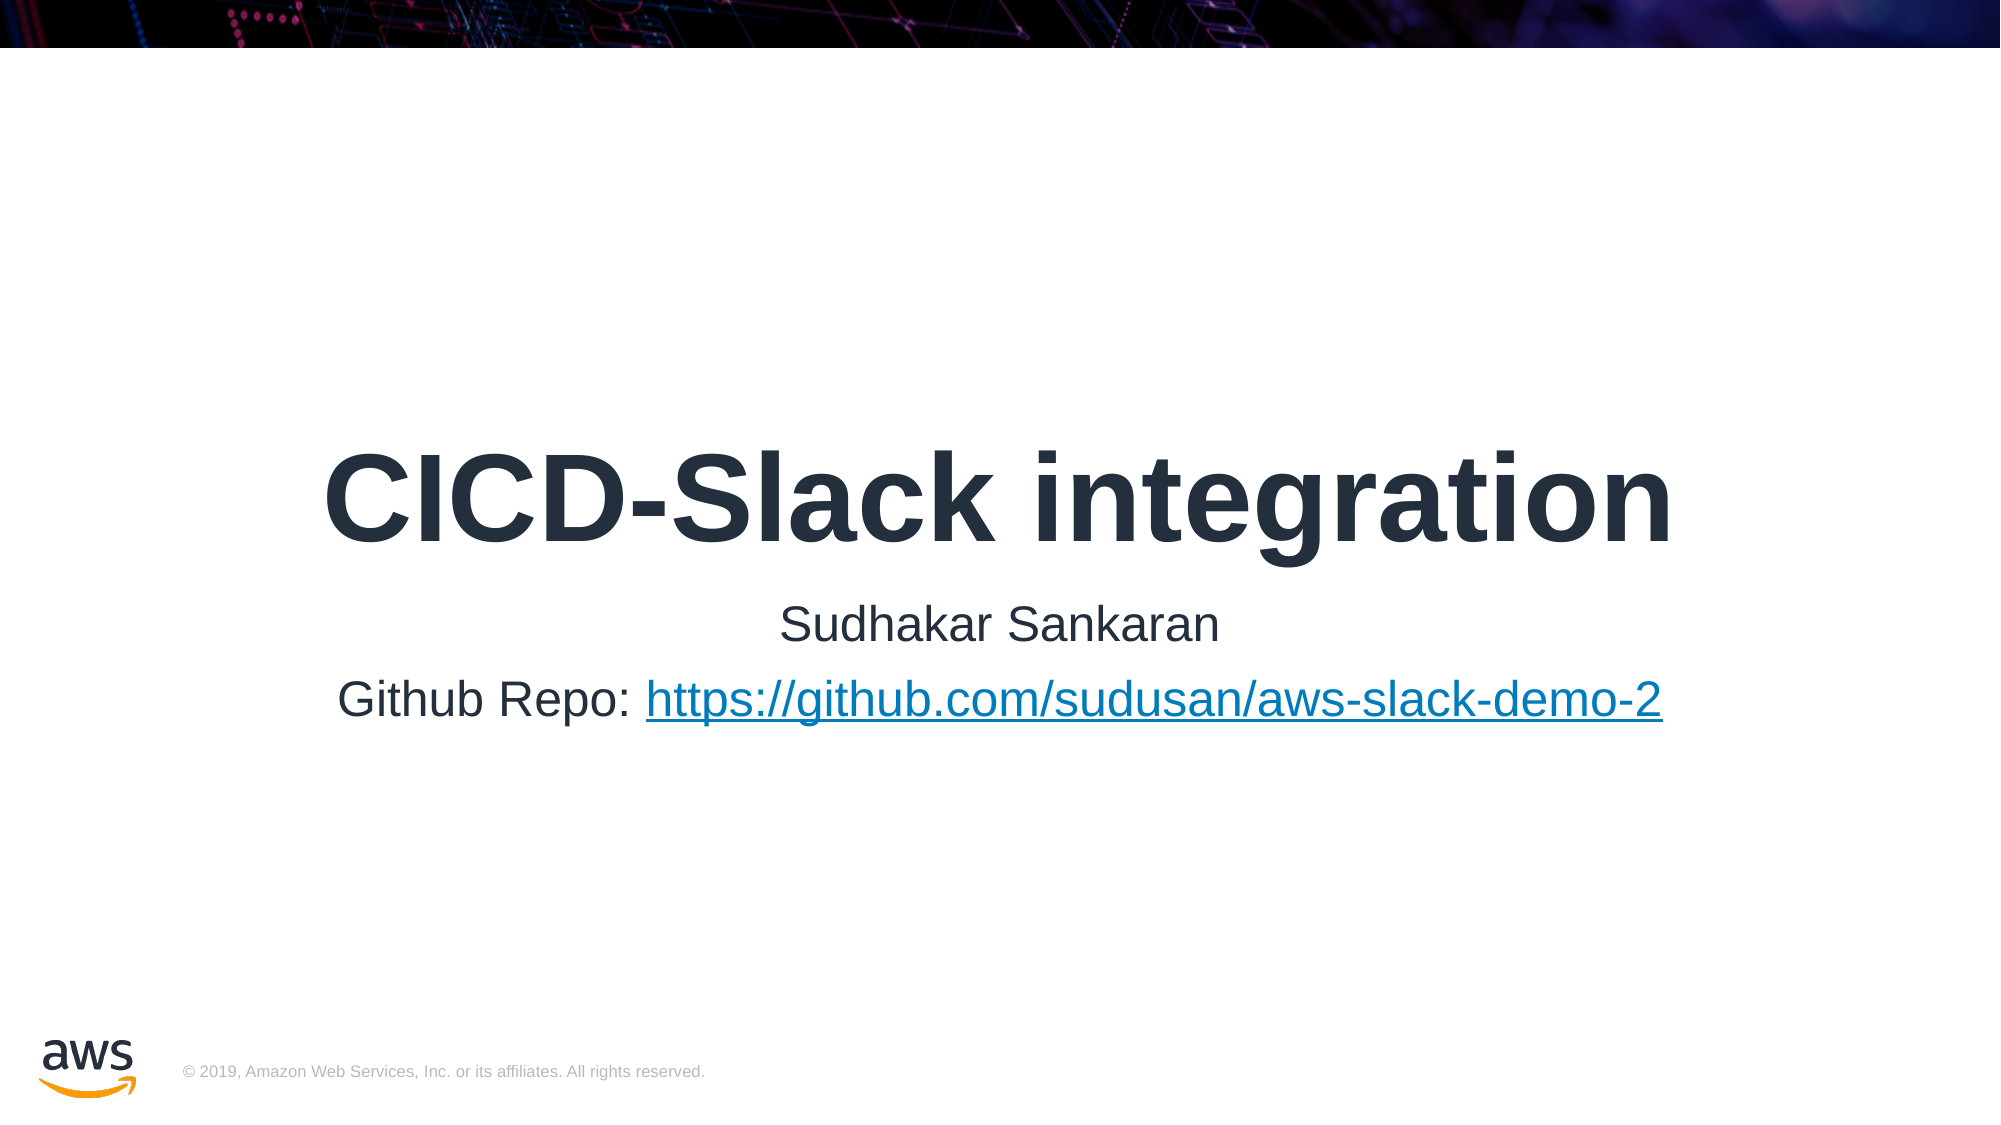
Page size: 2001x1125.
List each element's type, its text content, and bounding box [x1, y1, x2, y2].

subtitle Sudhakar Sankaran Github Repo: https://github.com/sudusan/aws-slack-demo-2 [249, 590, 1750, 863]
picture [39, 1040, 136, 1098]
title CICD-Slack integration [249, 184, 1750, 576]
picture [0, 0, 2000, 48]
